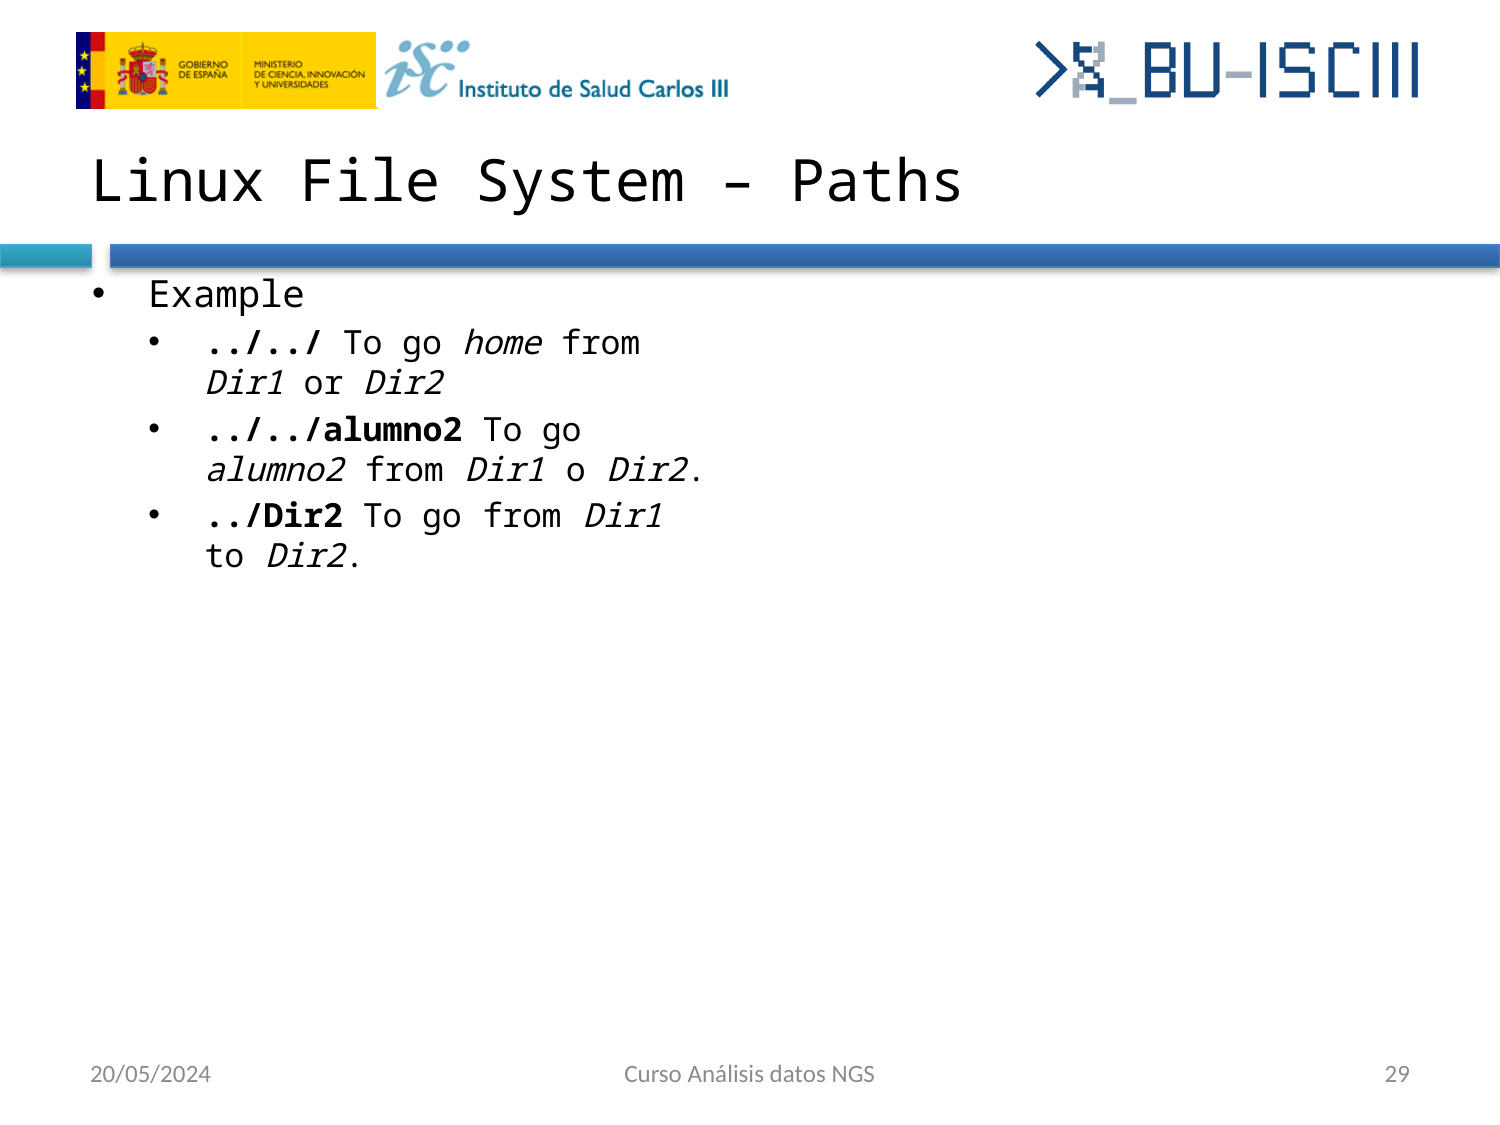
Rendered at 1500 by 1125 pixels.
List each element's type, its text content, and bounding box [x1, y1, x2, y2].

slide_number 29 [1074, 1042, 1425, 1103]
list Example ../../ To go home from Dir1 or Dir2 ../../alumno2 To go alumno2 from Dir1 o Dir2. ../Dir2 To go from Dir1 to Dir2. [75, 262, 738, 1005]
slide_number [75, 1042, 425, 1103]
picture [1021, 0, 1436, 138]
footer Curso Análisis datos NGS [512, 1042, 988, 1103]
picture [76, 32, 809, 109]
title Linux File System – Paths [75, 113, 1425, 244]
